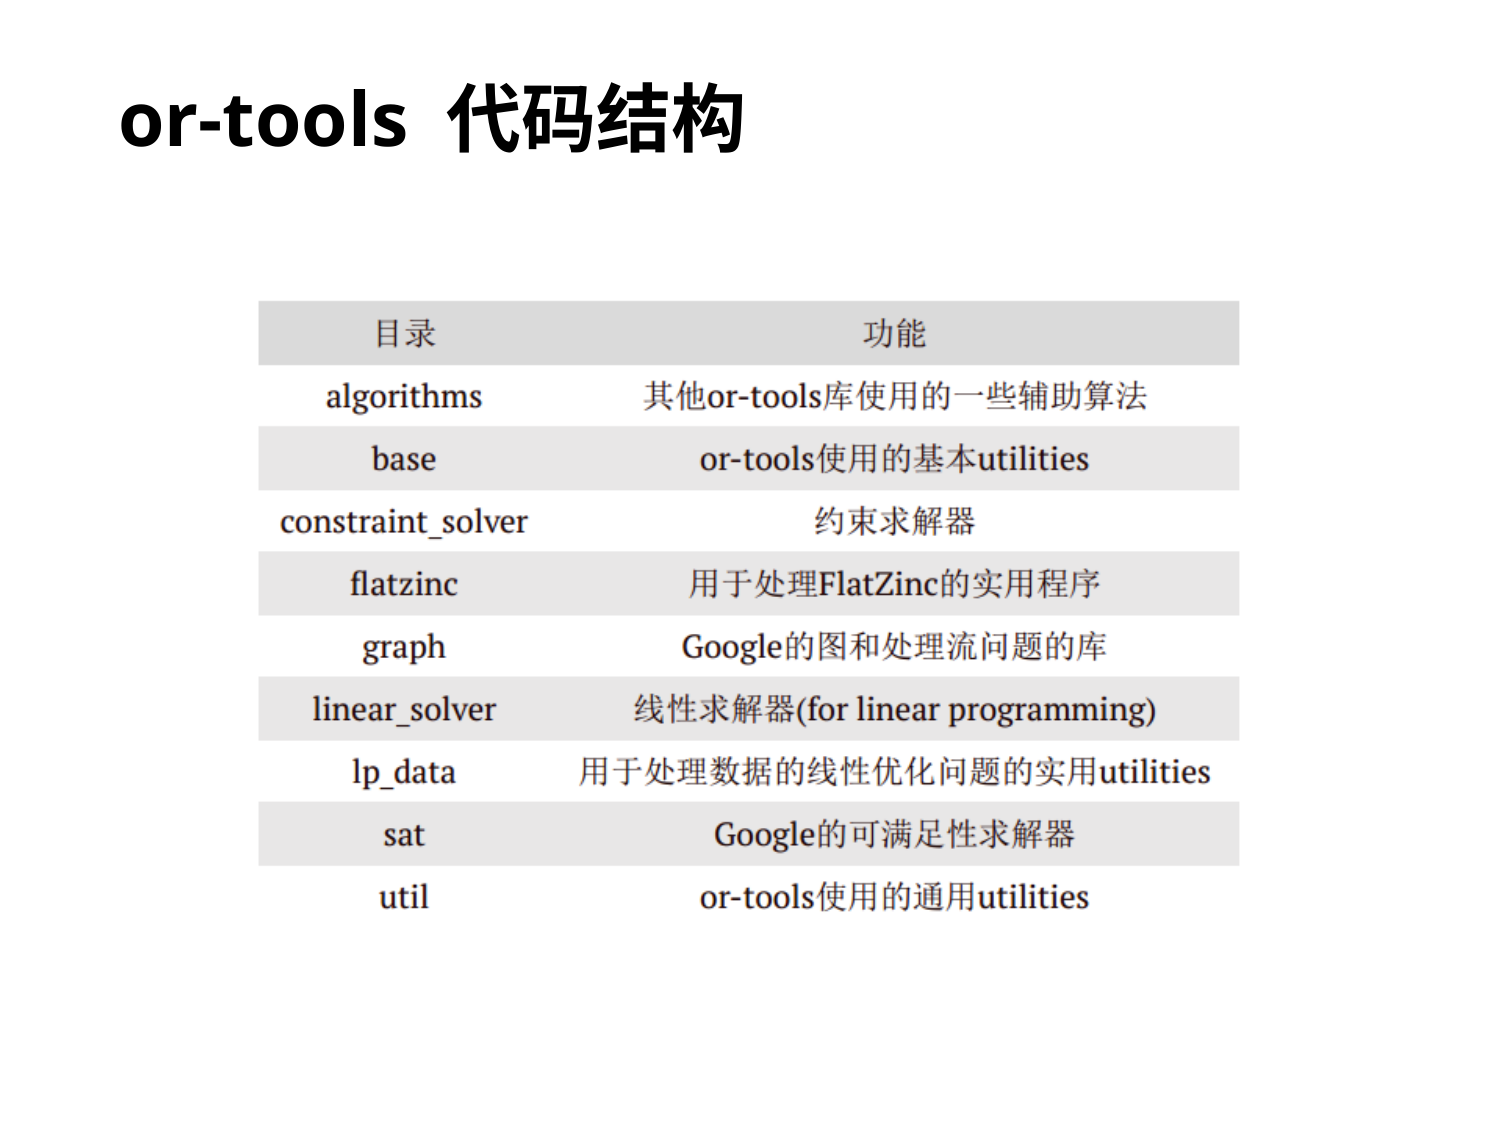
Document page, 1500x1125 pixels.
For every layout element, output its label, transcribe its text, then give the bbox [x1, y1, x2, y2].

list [226, 259, 1274, 960]
title or-tools 代码结构 [103, 59, 1105, 184]
